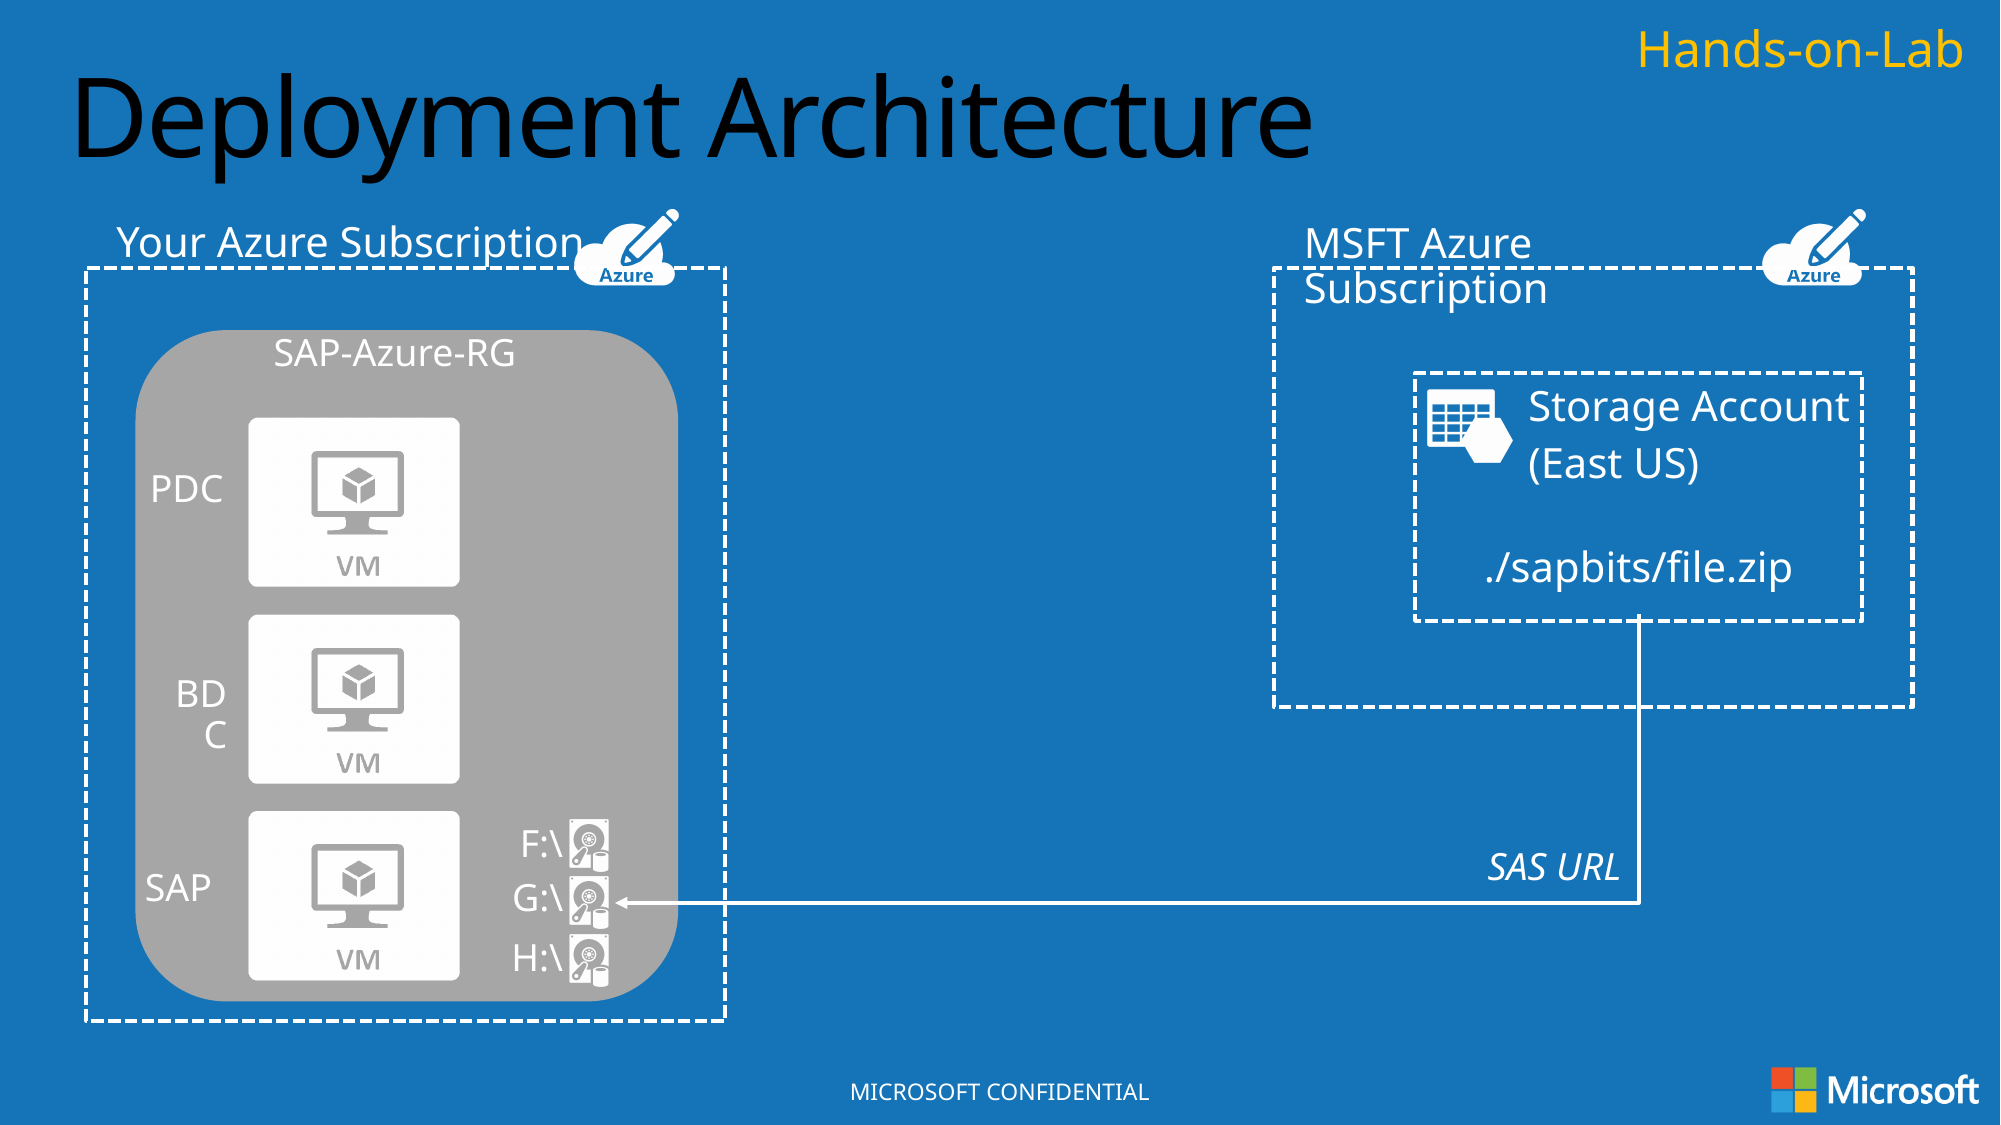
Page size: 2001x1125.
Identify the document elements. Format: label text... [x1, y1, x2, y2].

picture [1770, 1066, 1980, 1113]
picture [247, 395, 460, 1002]
text_box G:\ [475, 859, 594, 918]
text_box SAP [108, 848, 243, 930]
text_box Hands-on-Lab [1602, 0, 2000, 102]
picture [562, 876, 616, 930]
text_box [134, 332, 679, 1003]
text_box H:\ [475, 918, 594, 1000]
picture [562, 819, 616, 872]
text_box BDC [123, 651, 247, 781]
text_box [984, 248, 1270, 1125]
text_box Your Azure Subscription [86, 198, 574, 289]
text_box SAP-Azure-RG [179, 313, 611, 395]
text_box F:\ [475, 804, 594, 859]
text_box SAS URL [1434, 827, 1675, 909]
text_box MSFT Azure Subscription [1273, 198, 1803, 337]
text_box [1273, 267, 1913, 708]
text_box [86, 267, 726, 1022]
picture [562, 934, 616, 987]
picture [574, 195, 679, 300]
picture [1761, 195, 1866, 300]
title Deployment Architecture [44, 47, 1938, 196]
text_box PDC [119, 449, 247, 531]
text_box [1414, 361, 1885, 621]
